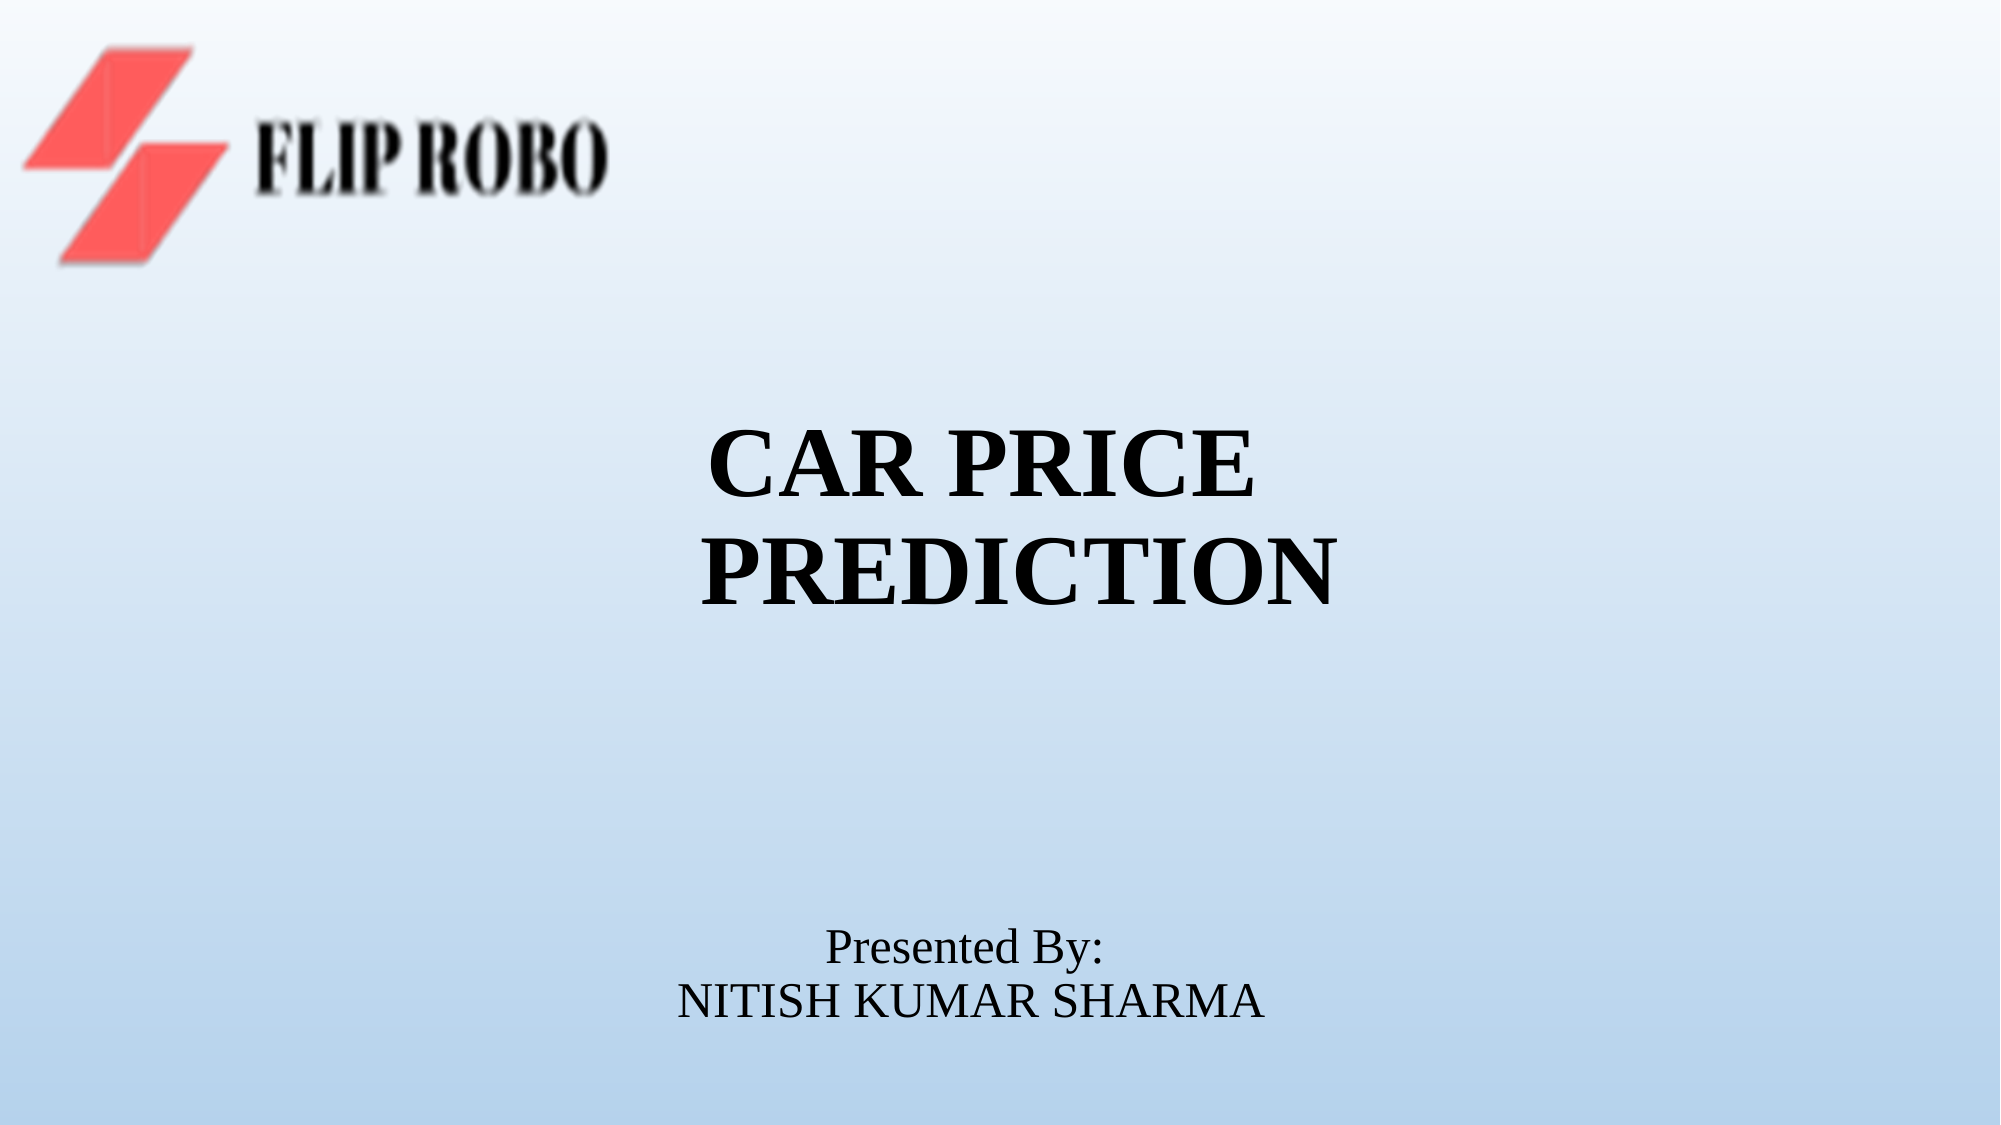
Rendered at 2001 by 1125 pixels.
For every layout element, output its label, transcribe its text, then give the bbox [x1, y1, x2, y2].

title CAR PRICE PREDICTION [414, 309, 1625, 727]
picture [19, 41, 610, 272]
text_box Presented By: NITISH KUMAR SHARMA [633, 913, 1297, 1125]
